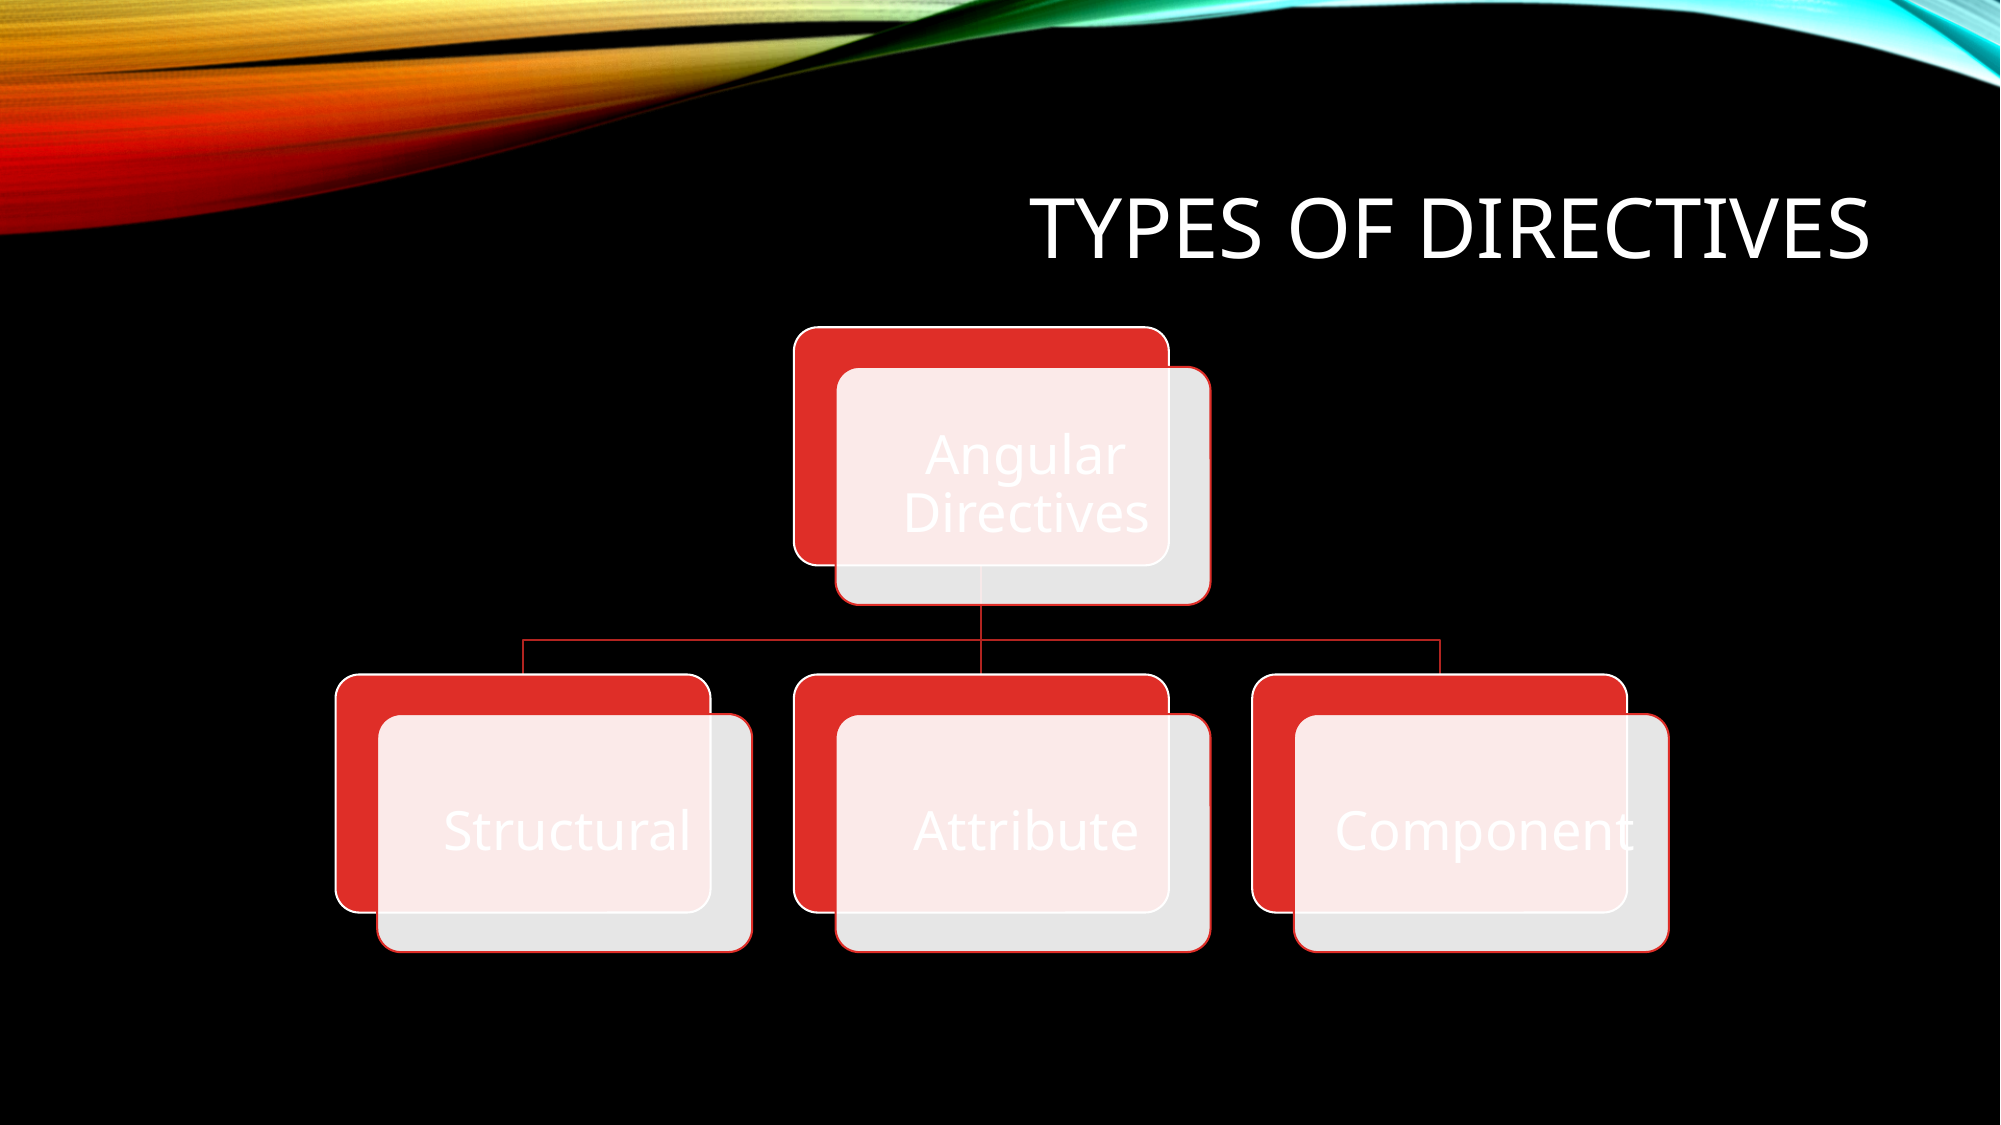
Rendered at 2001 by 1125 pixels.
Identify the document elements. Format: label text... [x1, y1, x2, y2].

title Types of Directives [474, 125, 1888, 338]
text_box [335, 195, 1670, 1085]
picture [0, 0, 2000, 237]
